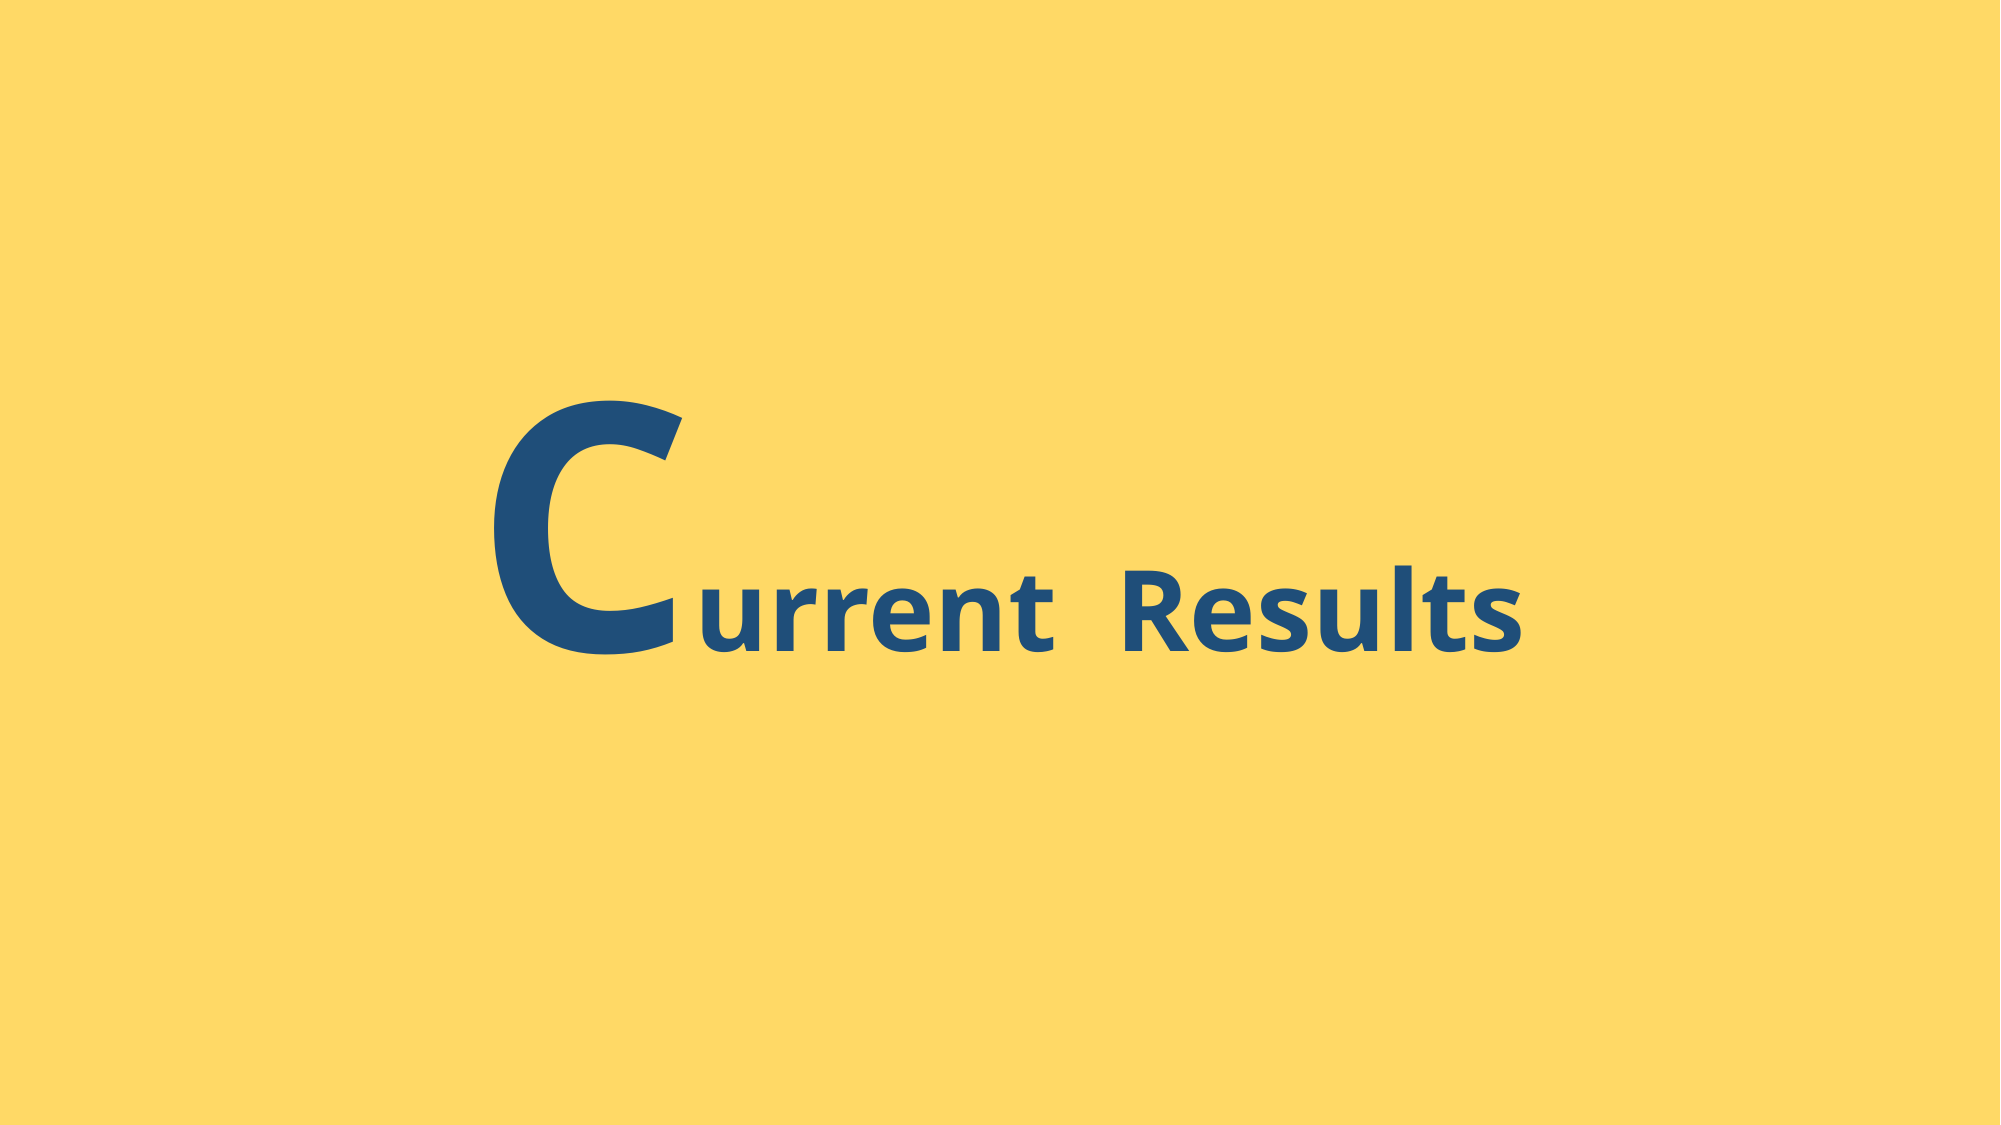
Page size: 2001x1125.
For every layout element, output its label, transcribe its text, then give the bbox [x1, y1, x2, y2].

text_box Current Results [96, 298, 1903, 729]
